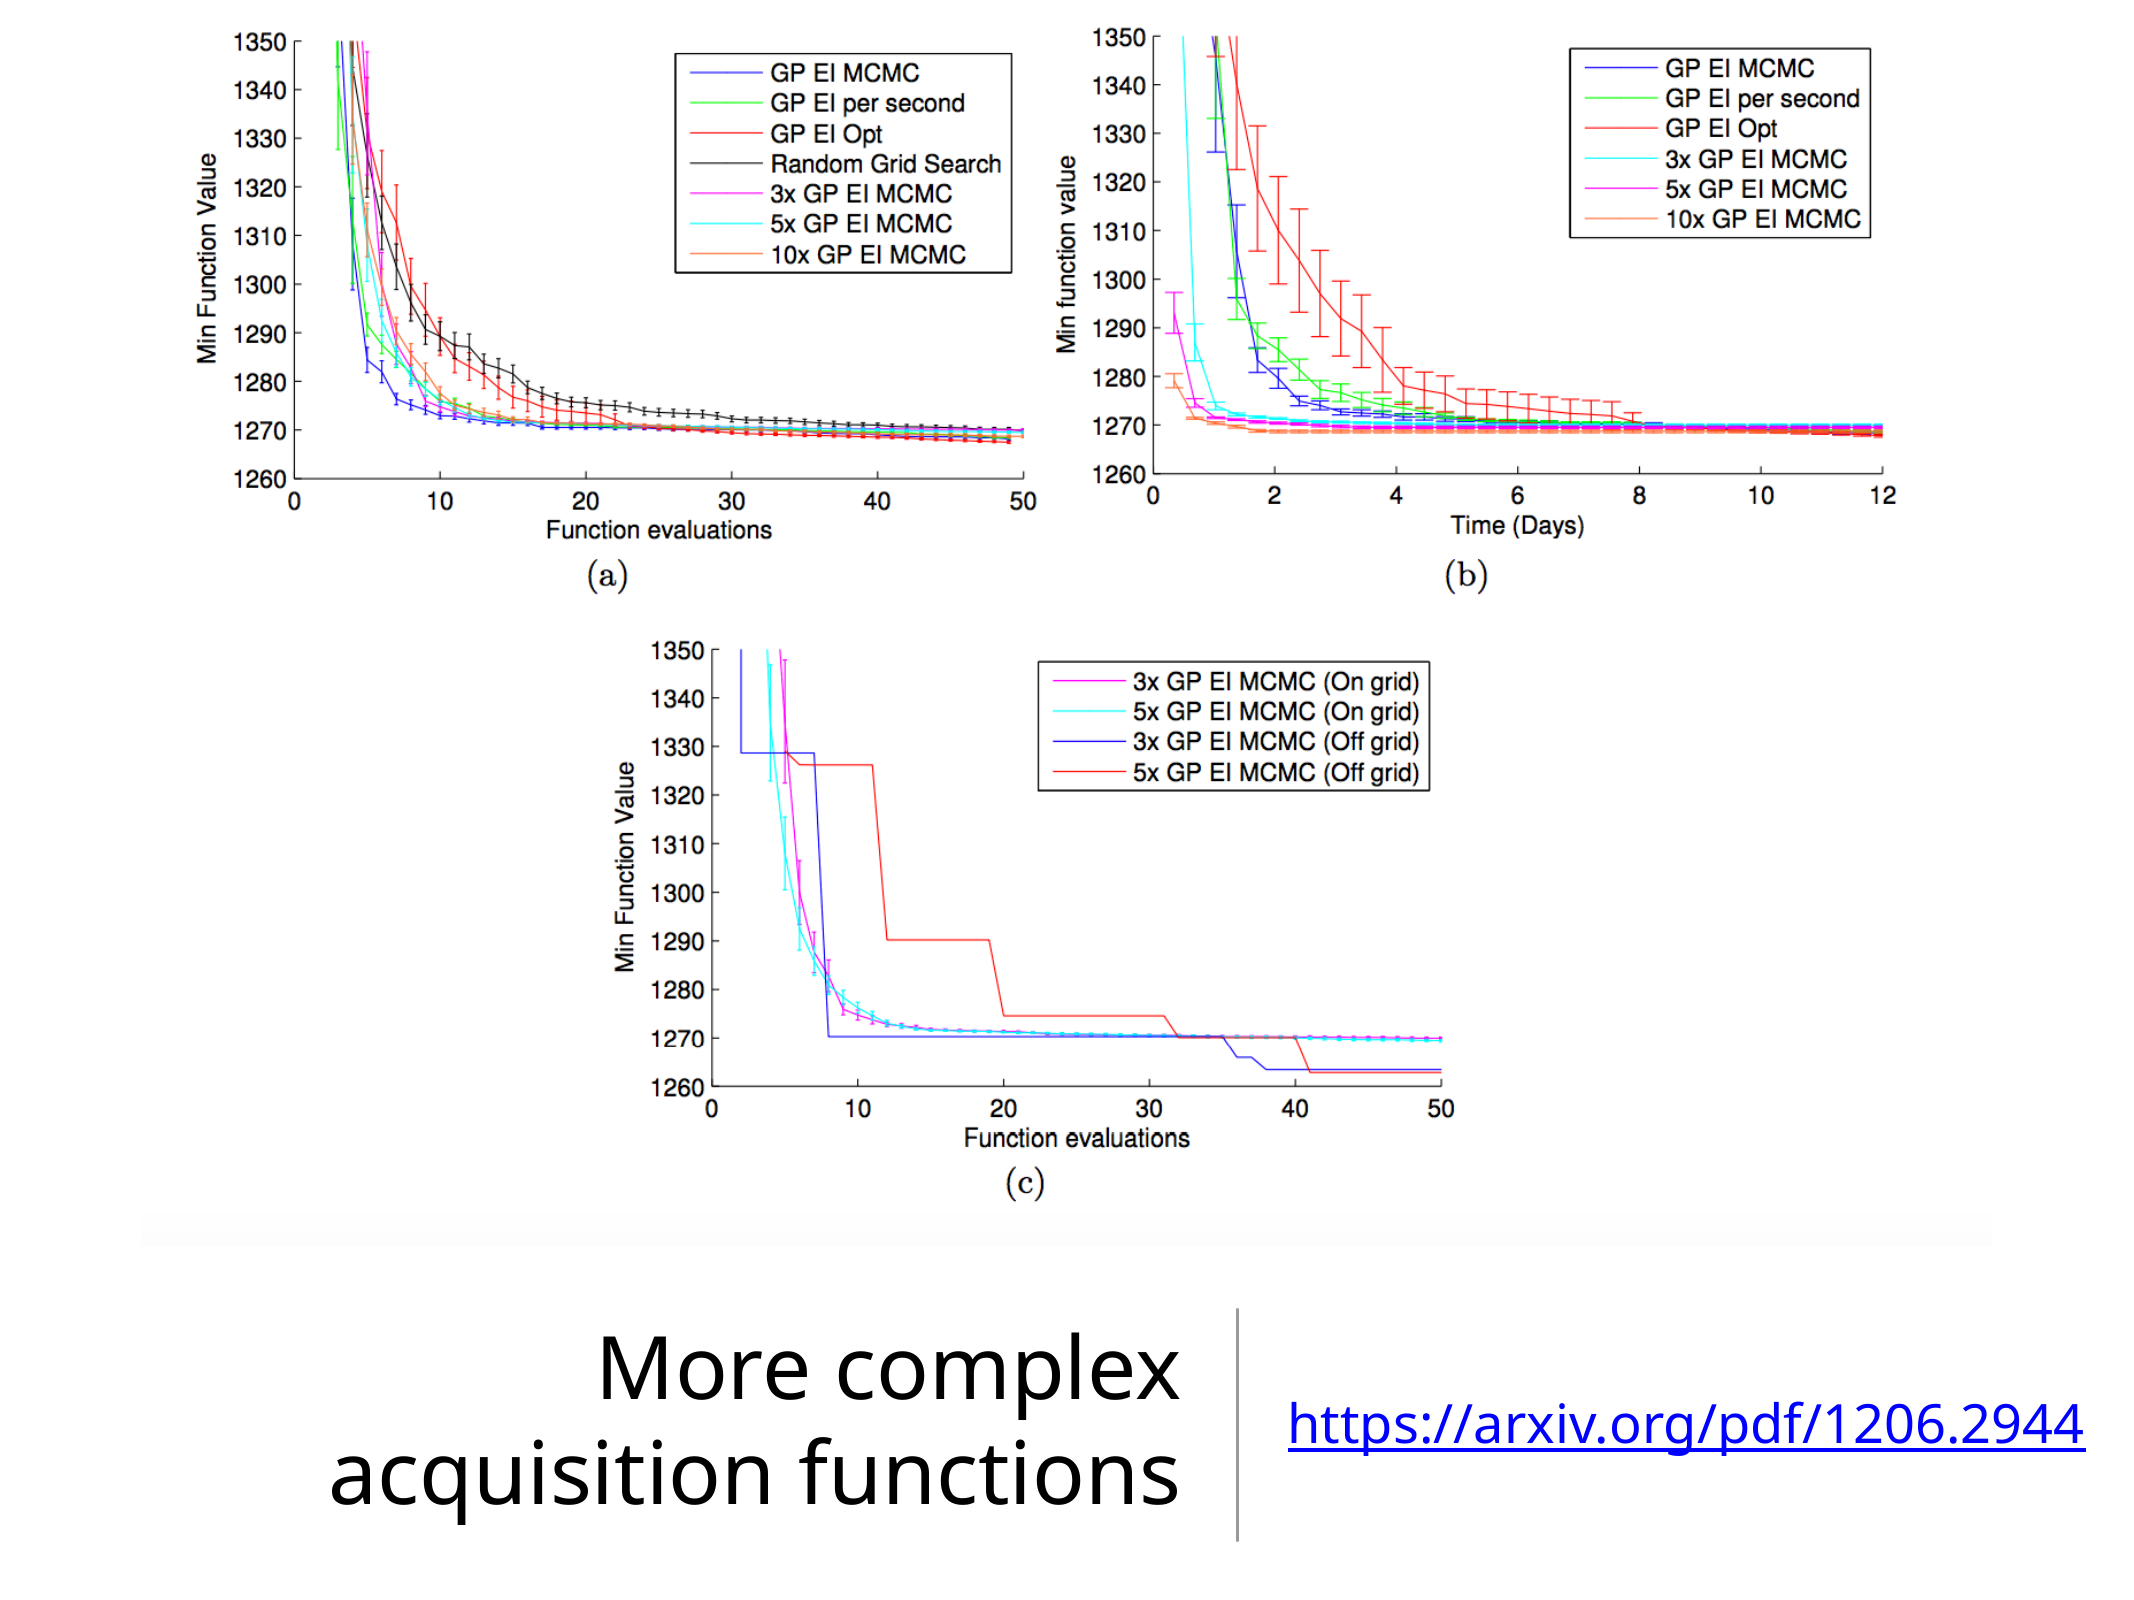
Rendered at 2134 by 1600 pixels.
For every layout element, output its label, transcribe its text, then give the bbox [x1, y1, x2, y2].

title More complex acquisition functions [230, 1276, 1182, 1557]
picture [141, 0, 1993, 1246]
list https://arxiv.org/pdf/1206.2944 [1286, 1389, 2101, 1474]
